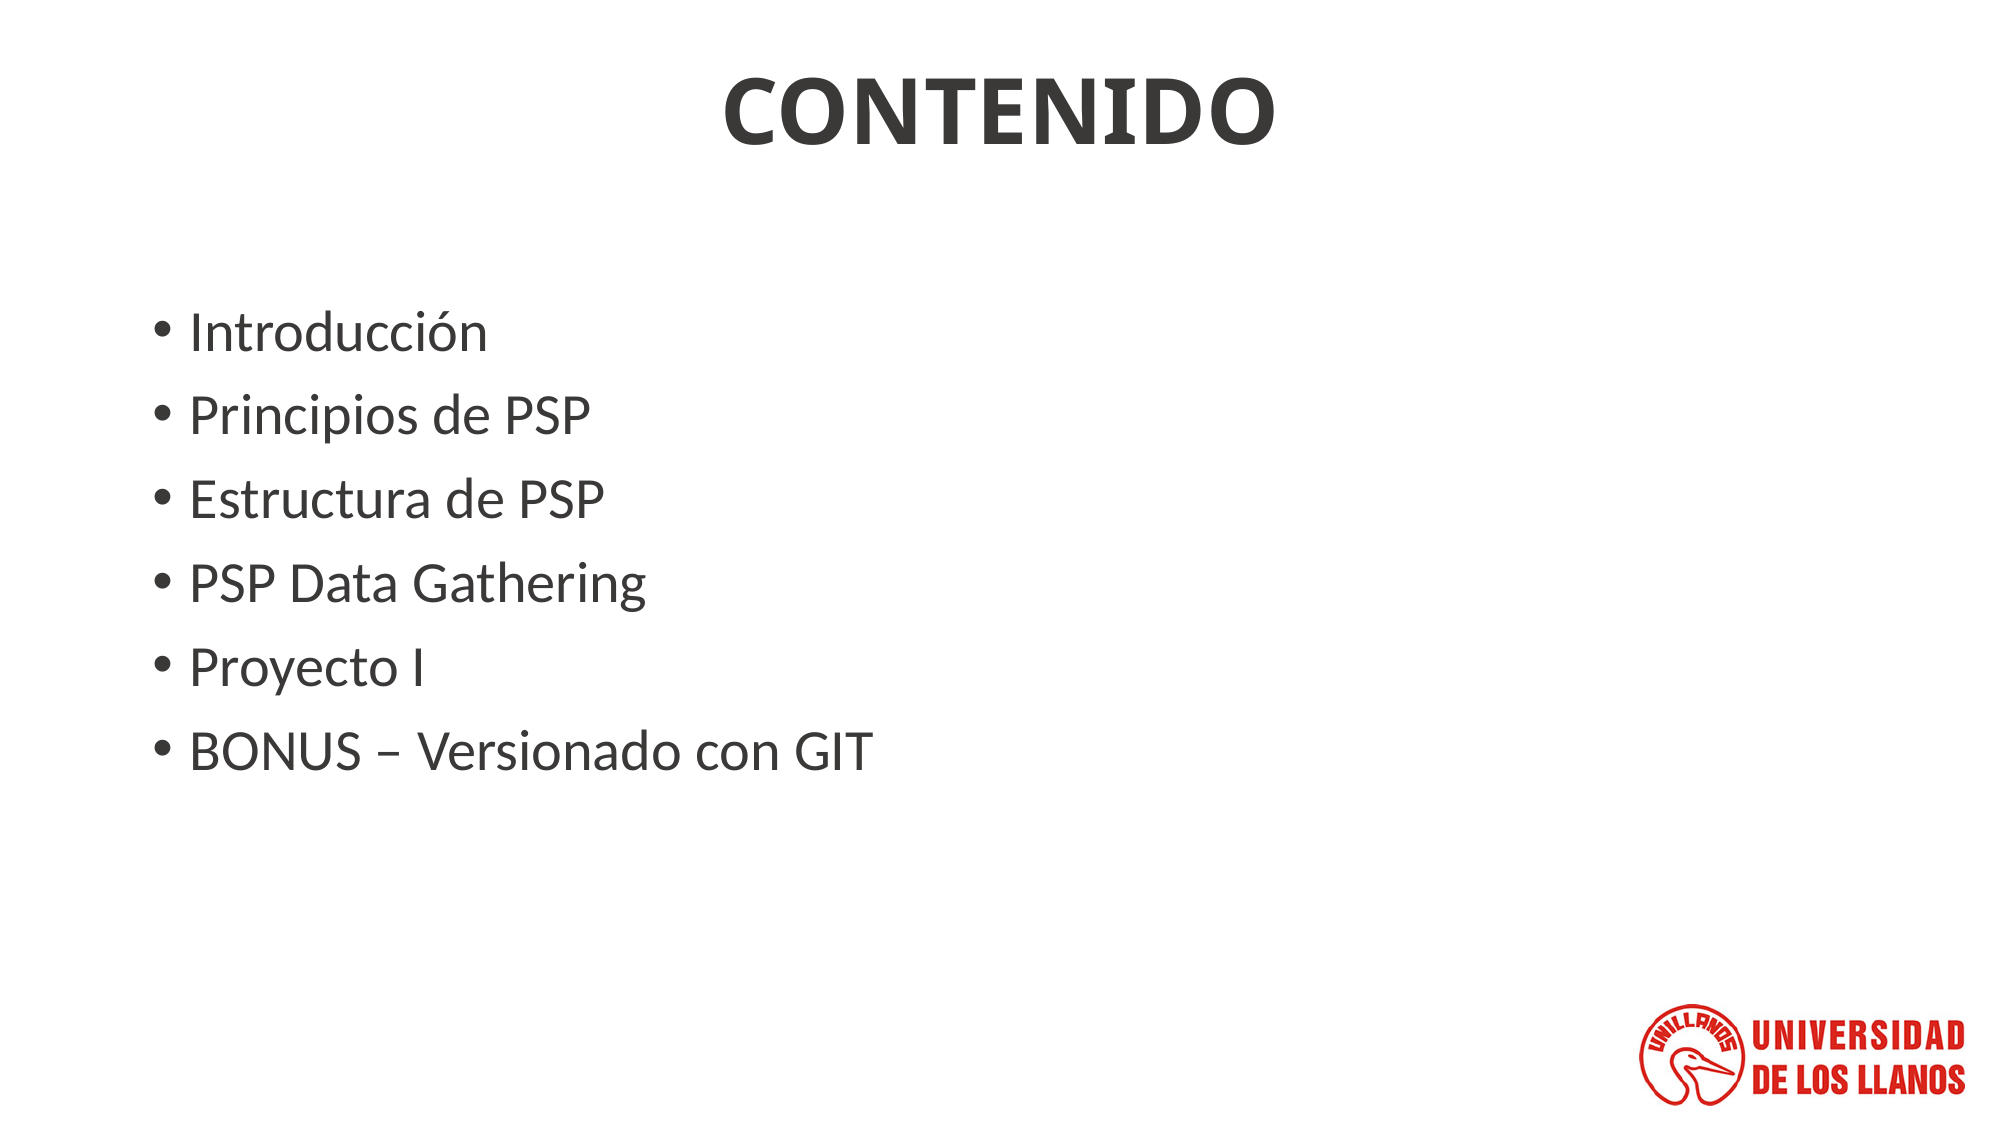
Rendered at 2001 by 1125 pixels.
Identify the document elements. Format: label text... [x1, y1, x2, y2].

title CONTENIDO [0, 0, 2000, 230]
picture [1637, 1002, 1969, 1109]
list Introducción Principios de PSP Estructura de PSP PSP Data Gathering Proyecto I BONUS – Versionado con GIT [137, 293, 1863, 1008]
